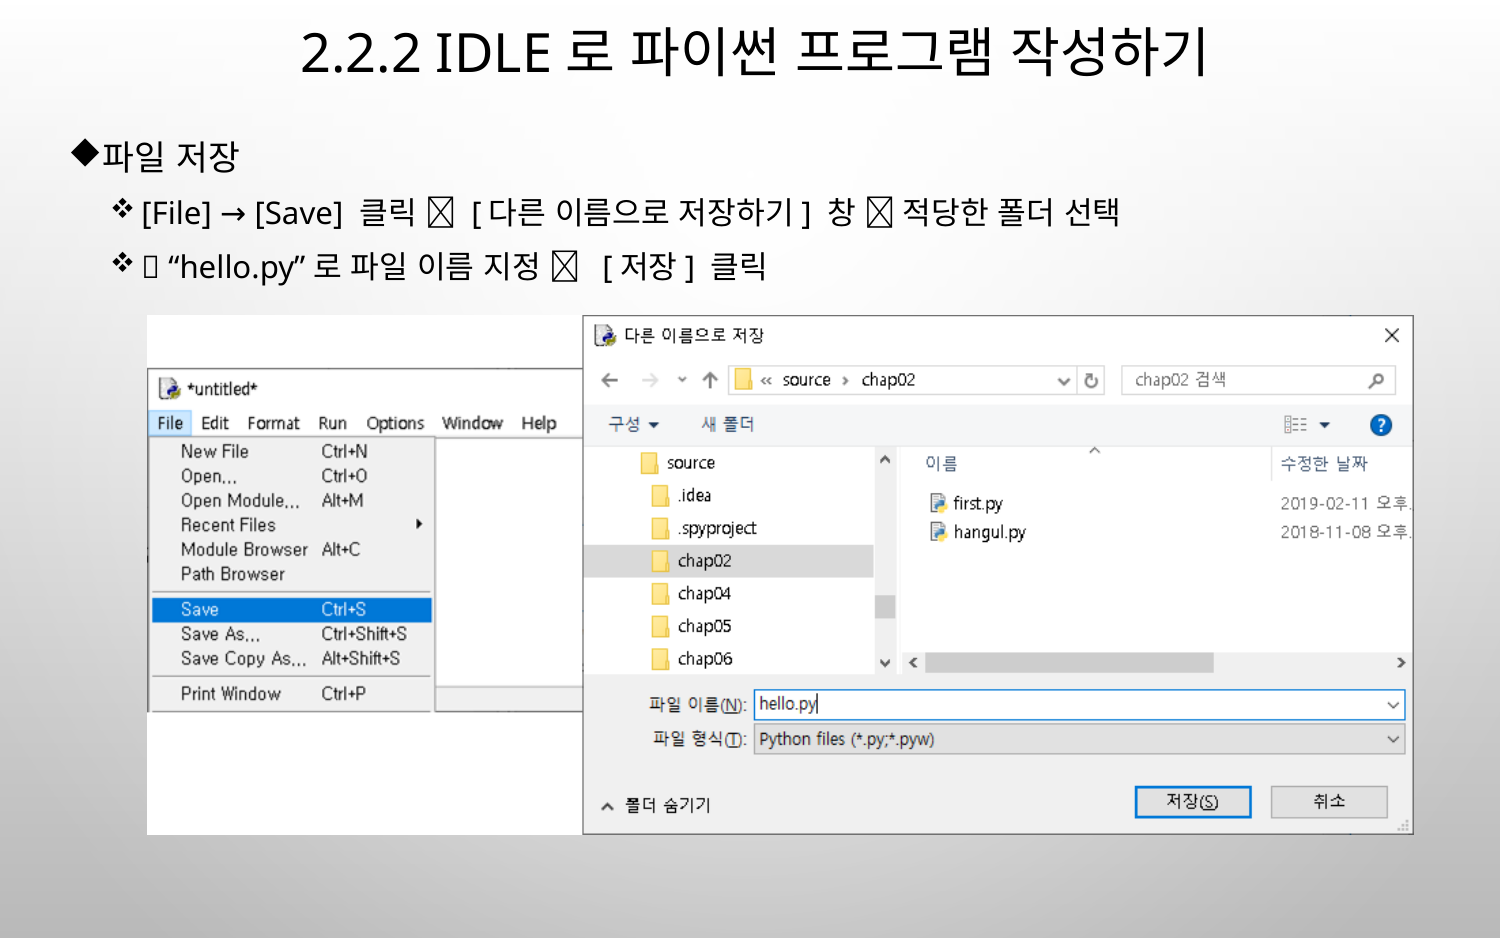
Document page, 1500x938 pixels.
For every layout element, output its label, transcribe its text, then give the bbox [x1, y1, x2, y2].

list 파일 저장 [File] → [Save] 클릭  [다른 이름으로 저장하기] 창  적당한 폴더 선택  “hello.py”로 파일 이름 지정  [저장] 클릭 [53, 120, 1459, 904]
title 2.2.2 IDLE로 파이썬 프로그램 작성하기 [53, 6, 1459, 105]
picture [0, 0, 1500, 938]
